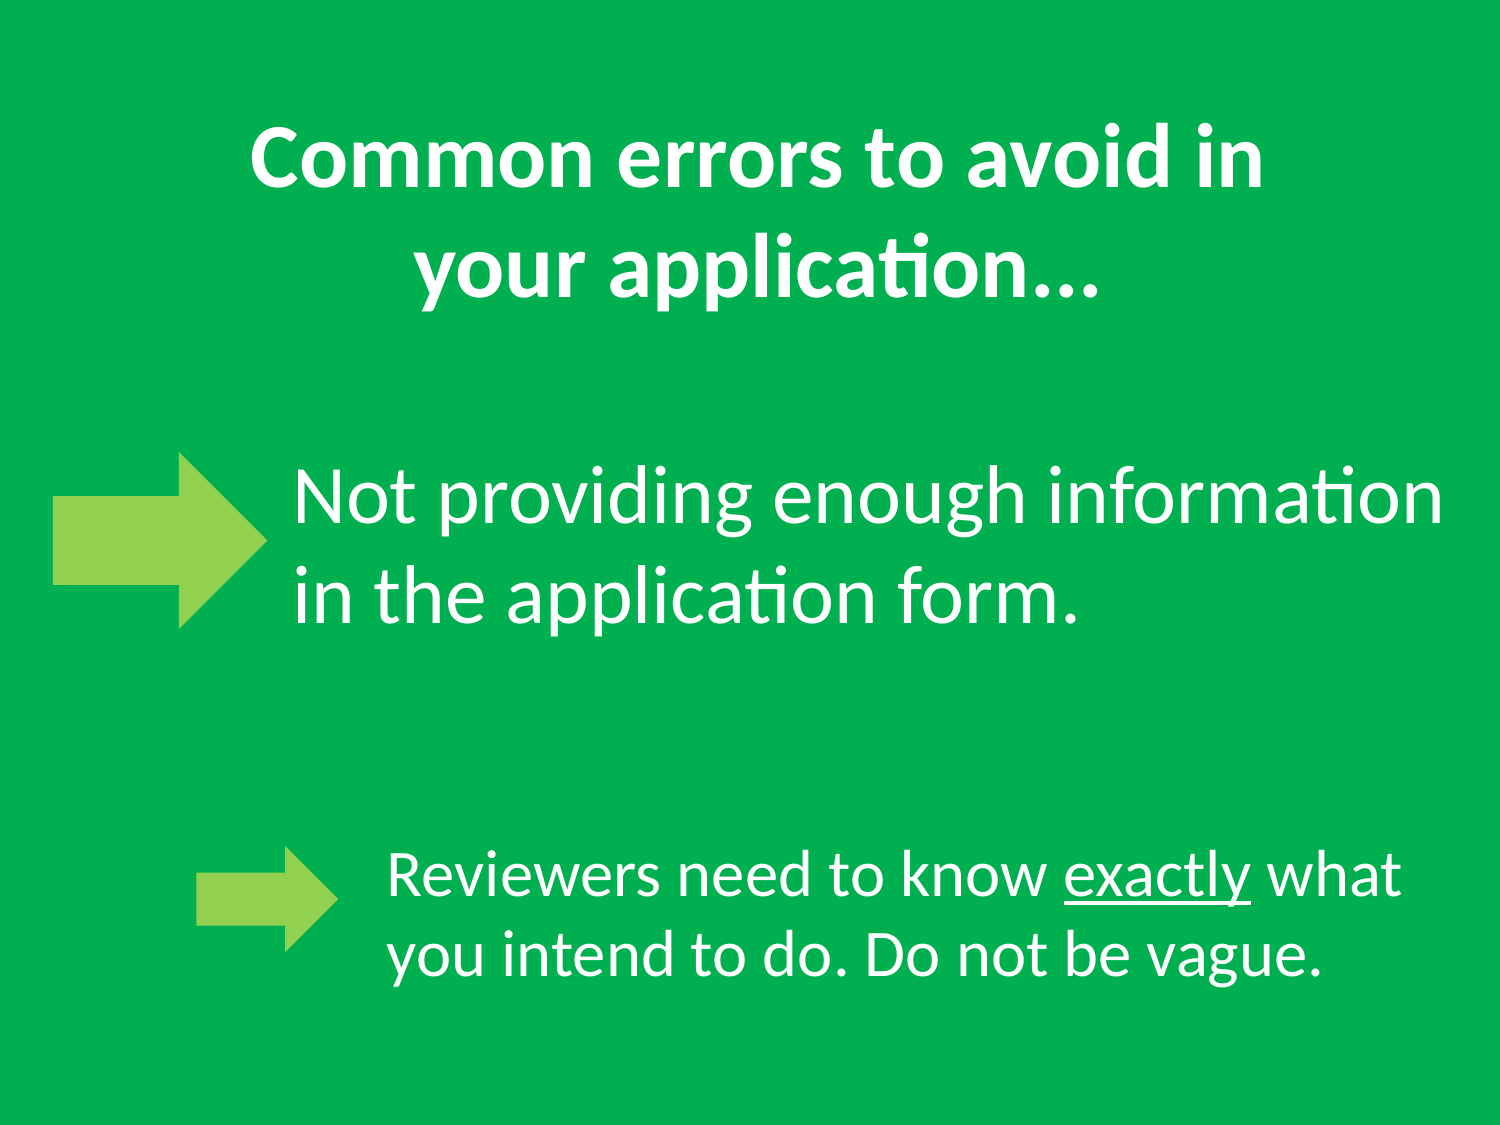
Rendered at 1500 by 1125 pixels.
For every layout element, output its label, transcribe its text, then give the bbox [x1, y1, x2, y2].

text_box [50, 450, 270, 632]
text_box [194, 844, 341, 955]
text_box Reviewers need to know exactly what you intend to do. Do not be vague. [371, 822, 1447, 998]
text_box Common errors to avoid in your application... [139, 88, 1378, 324]
text_box Not providing enough information in the application form. [277, 432, 1500, 648]
